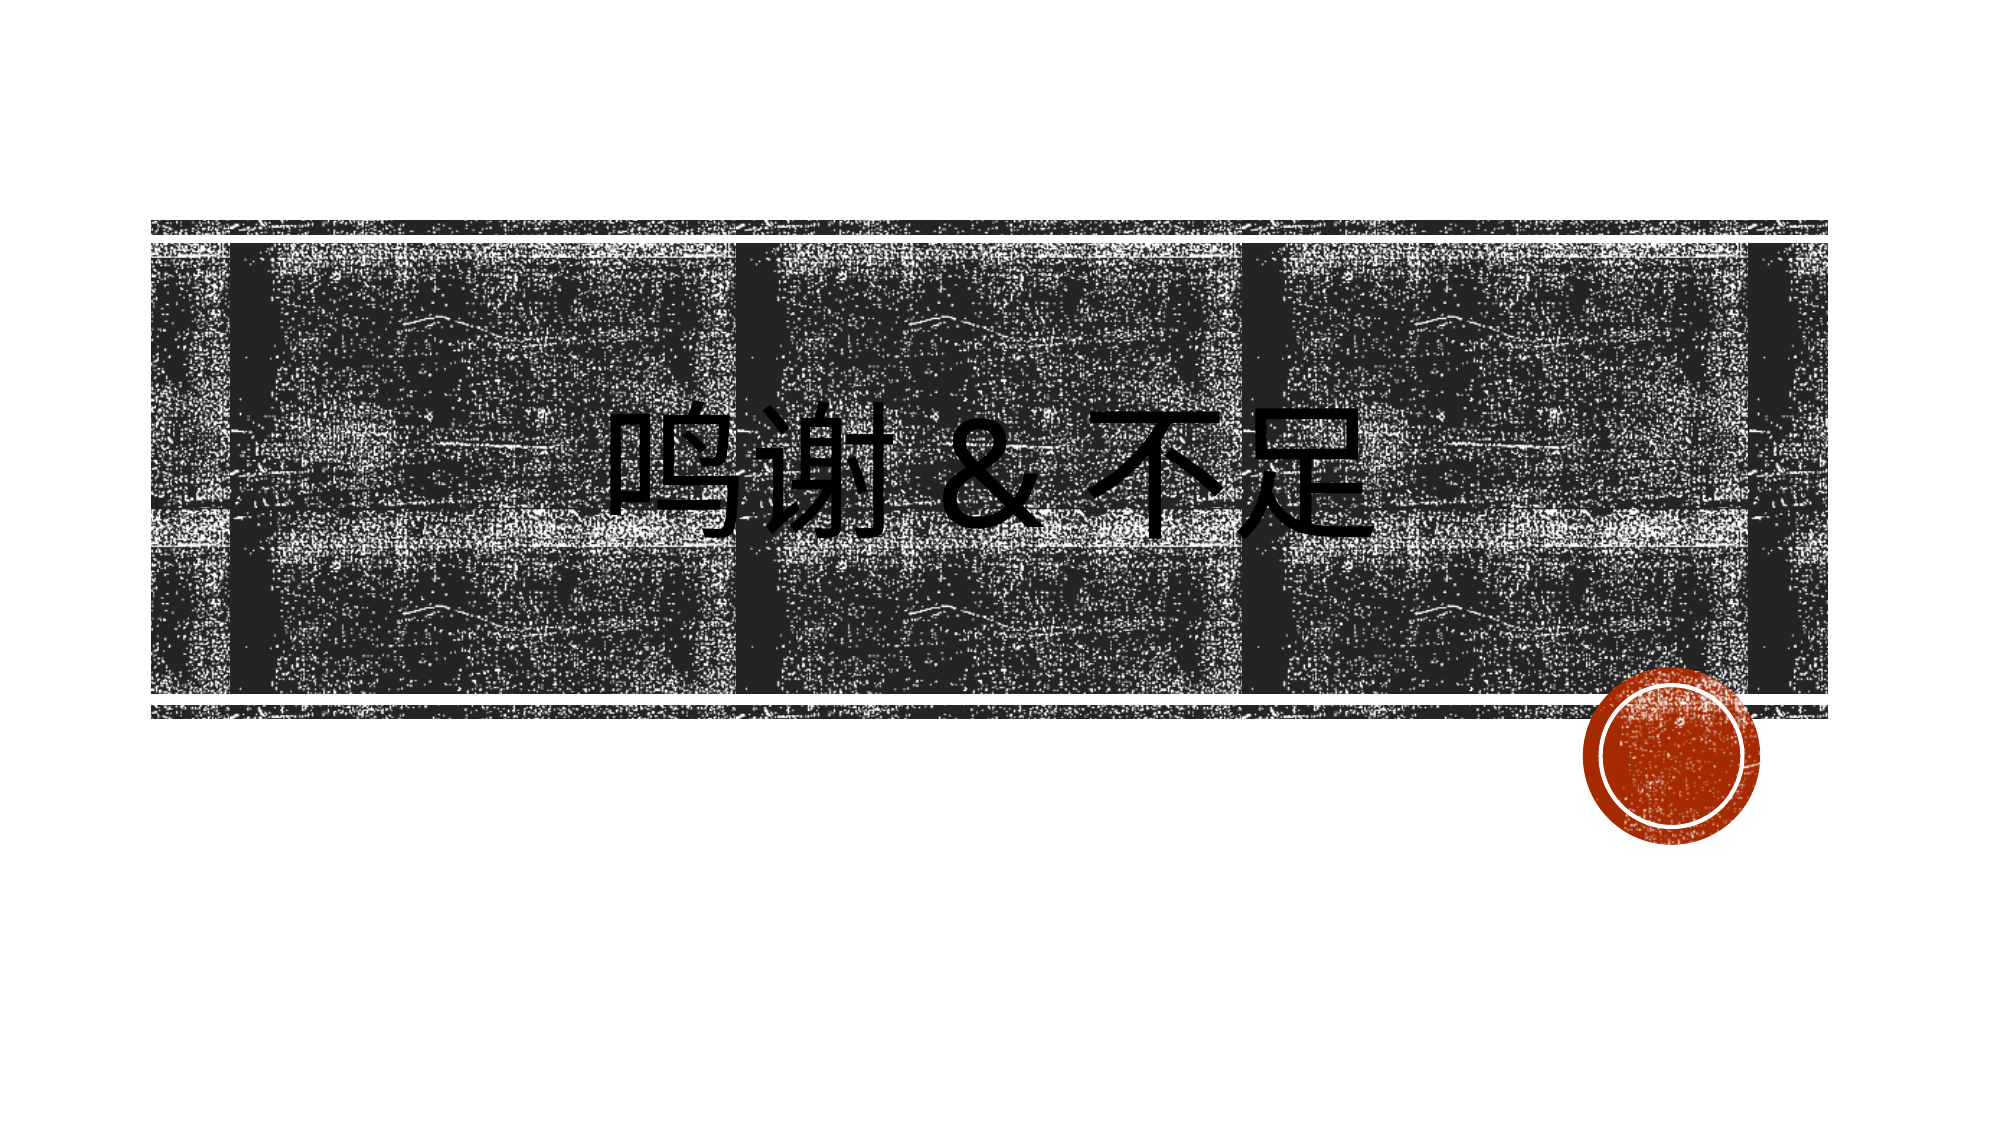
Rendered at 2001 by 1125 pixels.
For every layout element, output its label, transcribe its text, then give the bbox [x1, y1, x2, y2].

title 鸣谢&不足 [172, 234, 1808, 733]
